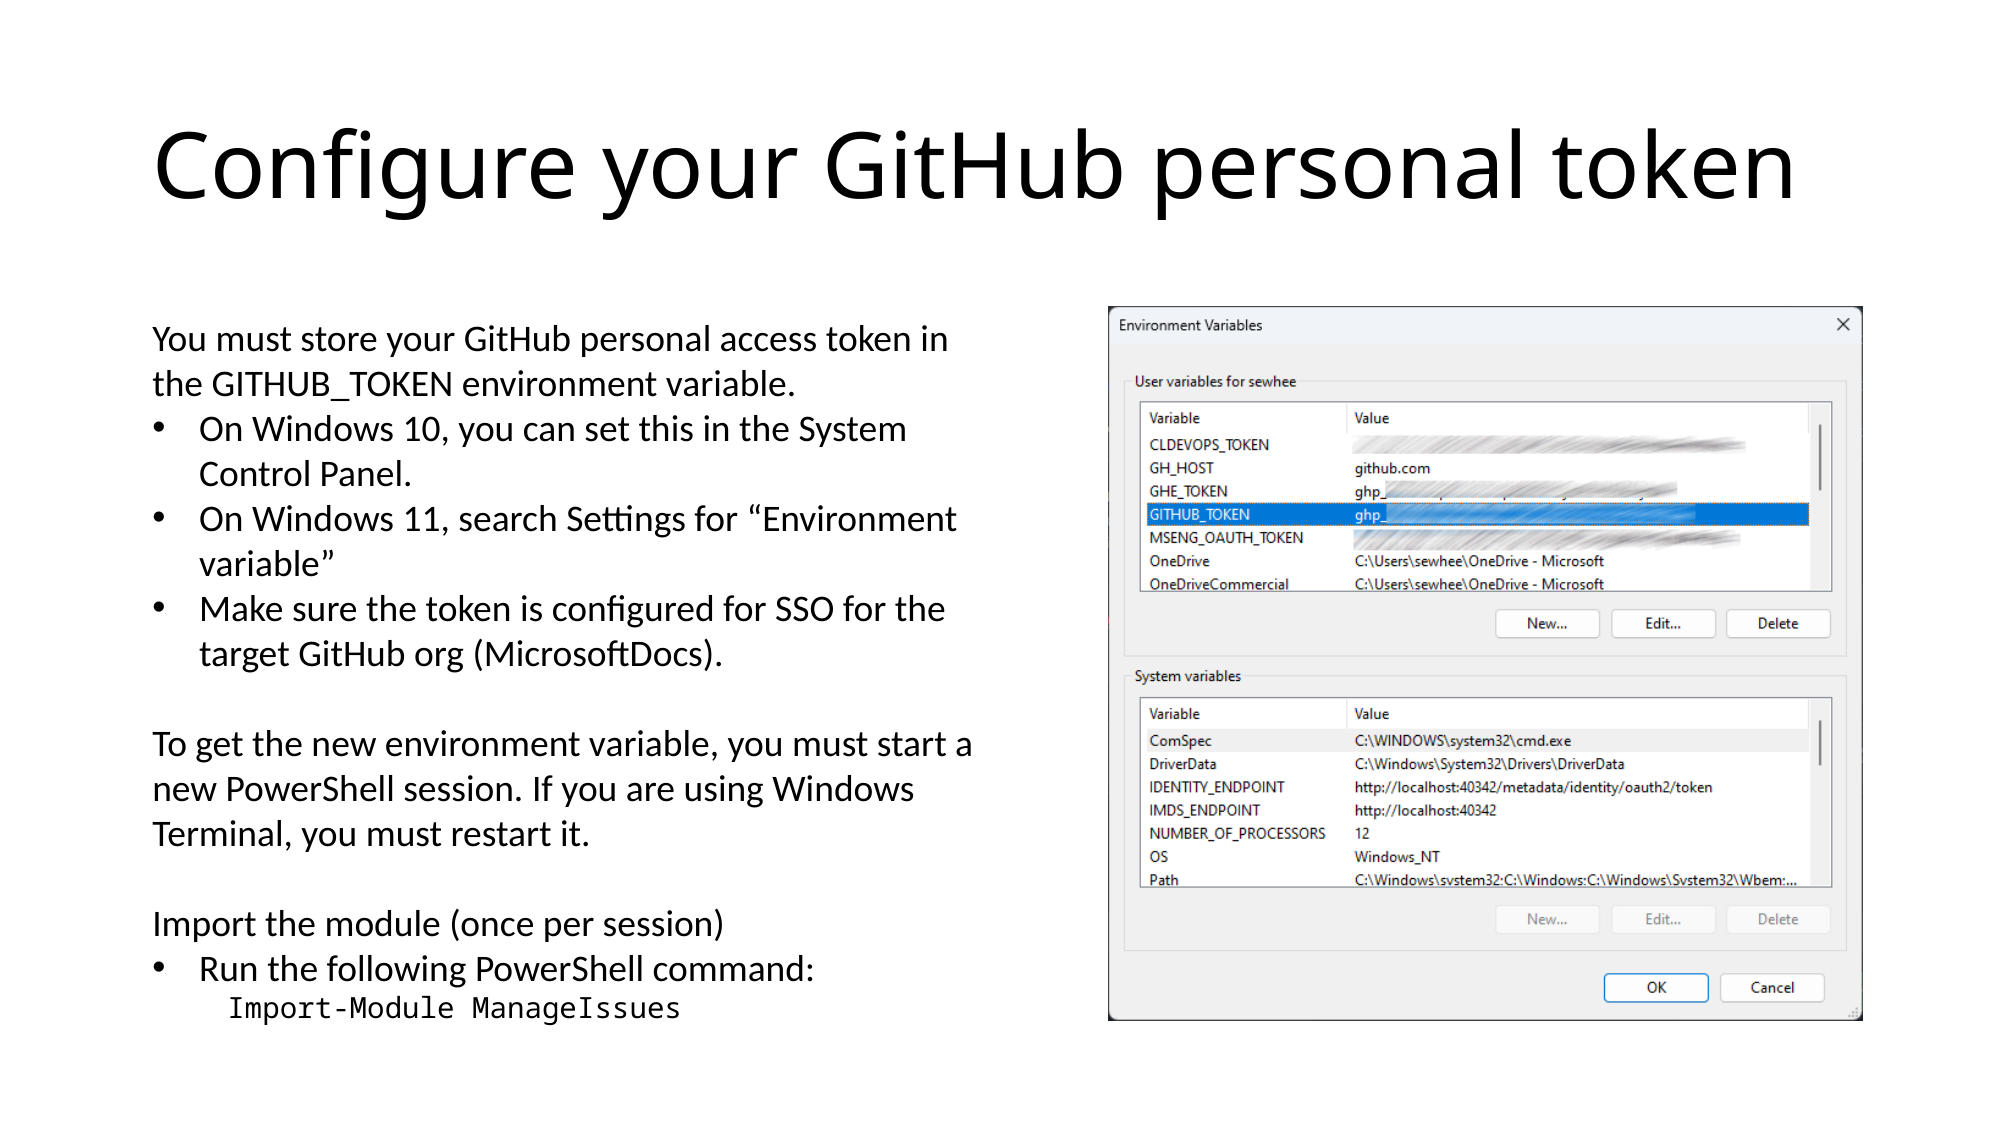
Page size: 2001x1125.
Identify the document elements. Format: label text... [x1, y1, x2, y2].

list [1108, 306, 1863, 1021]
title Configure your GitHub personal token [137, 59, 1863, 278]
text_box You must store your GitHub personal access token in the GITHUB_TOKEN environment variable. On Windows 10, you can set this in the System Control Panel. On Windows 11, search Settings for “Environment variable” Make sure the token is configured for SSO for the target GitHub org (MicrosoftDocs). To get the new environment variable, you must start a new PowerShell session. If you are using Windows Terminal, you must restart it. Import the module (once per session) Run the following PowerShell command: Import-Module ManageIssues [137, 306, 1000, 1032]
